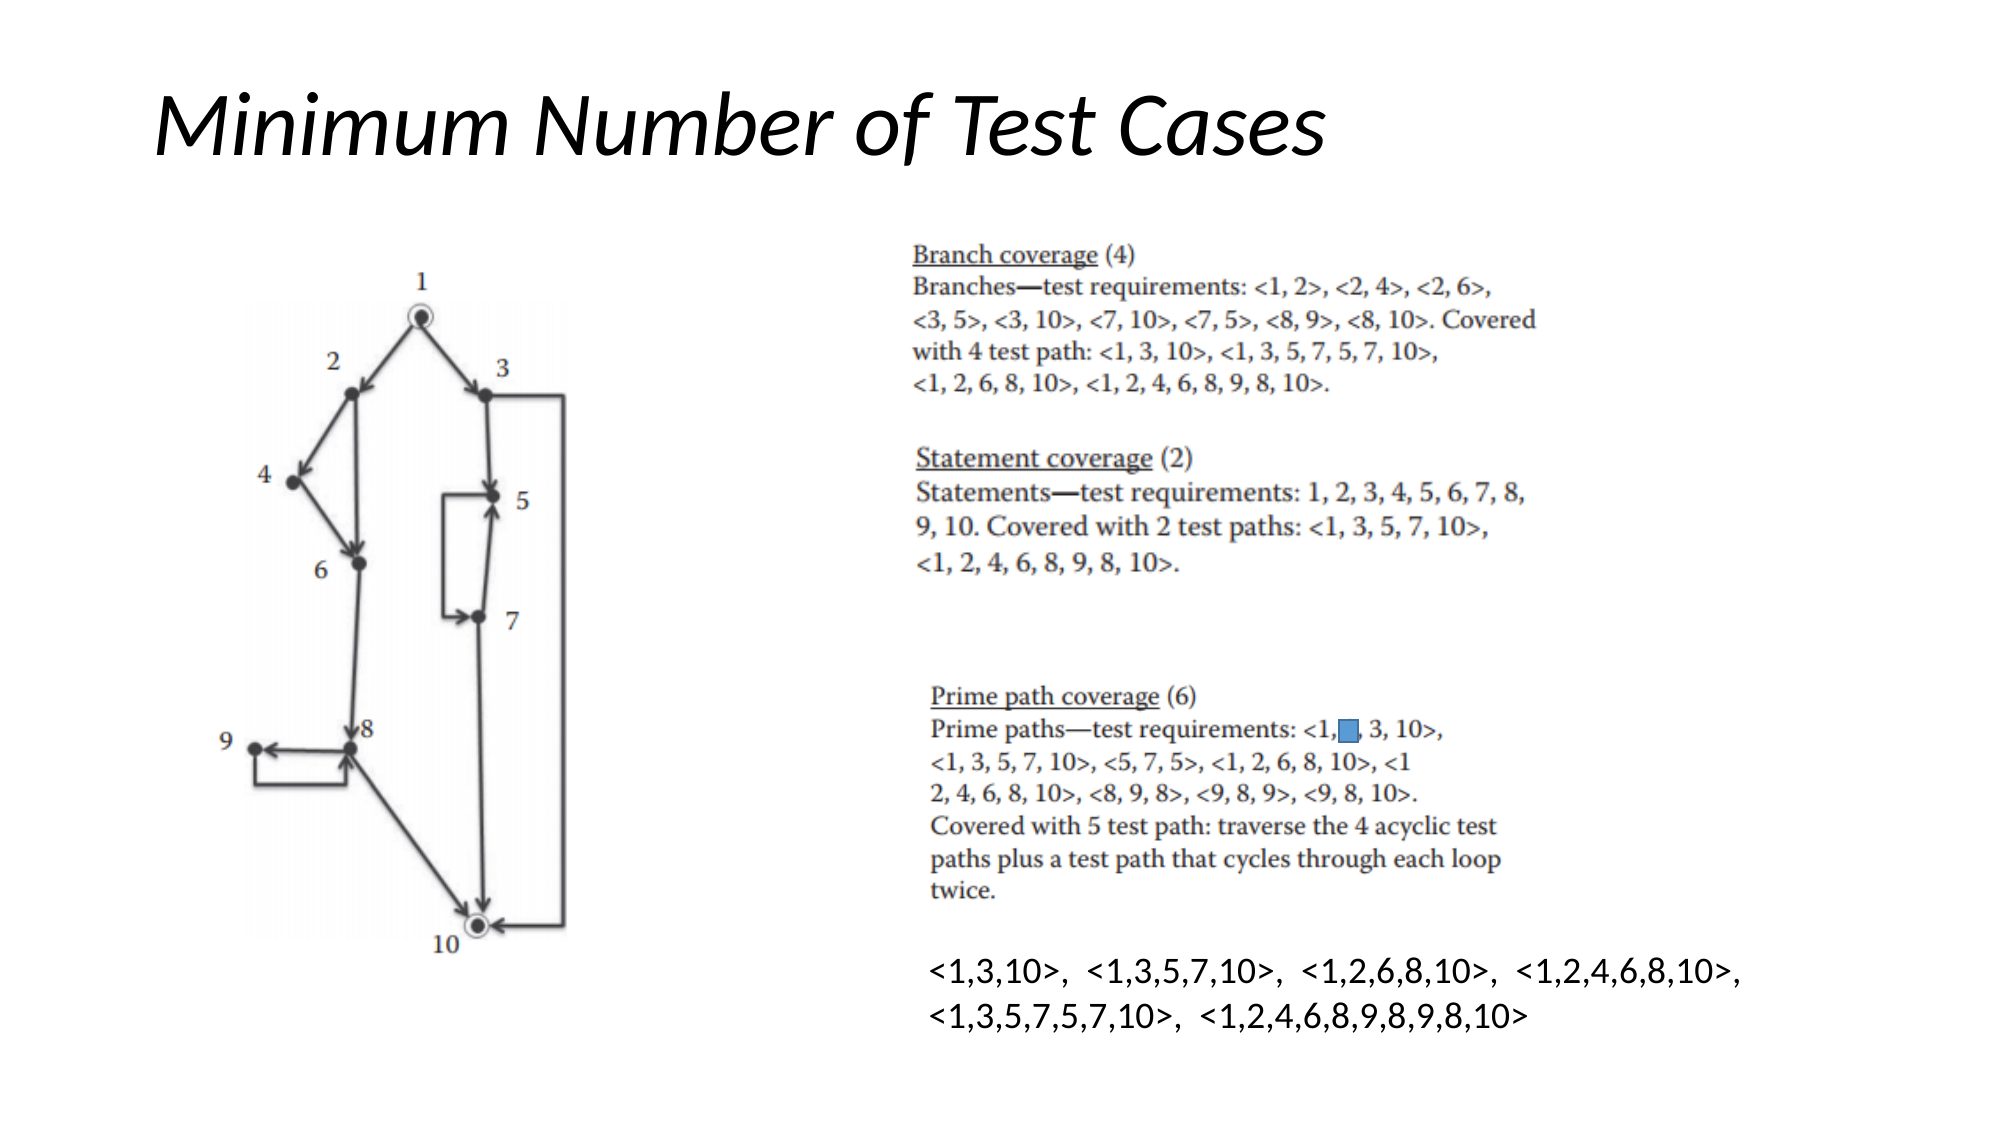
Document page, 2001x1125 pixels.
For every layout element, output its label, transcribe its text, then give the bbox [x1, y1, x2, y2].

title Minimum Number of Test Cases [137, 59, 1863, 191]
picture [902, 434, 1537, 591]
picture [896, 237, 1549, 412]
picture [206, 248, 606, 978]
picture [918, 674, 1518, 909]
text_box <1,3,10>, <1,3,5,7,10>, <1,2,6,8,10>, <1,2,4,6,8,10>, <1,3,5,7,5,7,10>, <1,2,4,6,8,9,8,9,8,10> [913, 939, 1914, 1044]
